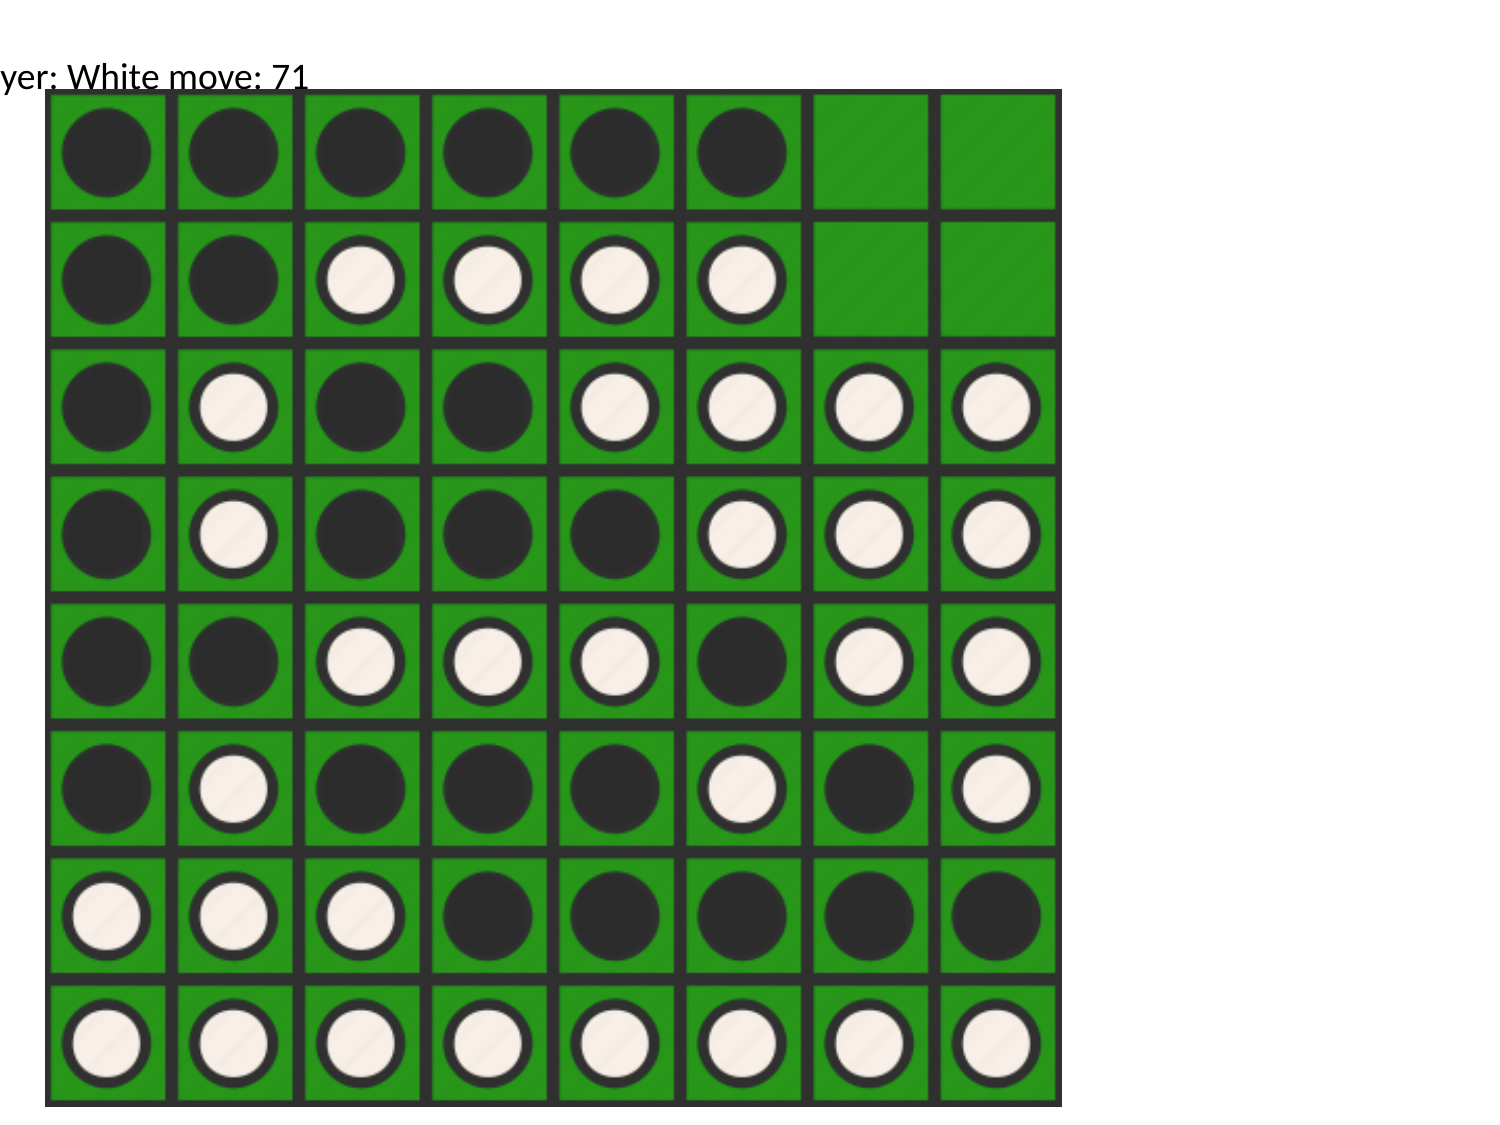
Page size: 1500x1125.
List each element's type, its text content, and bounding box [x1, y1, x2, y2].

picture [44, 89, 1062, 1107]
text_box turn: 56 player: White move: 71 [0, 44, 325, 105]
